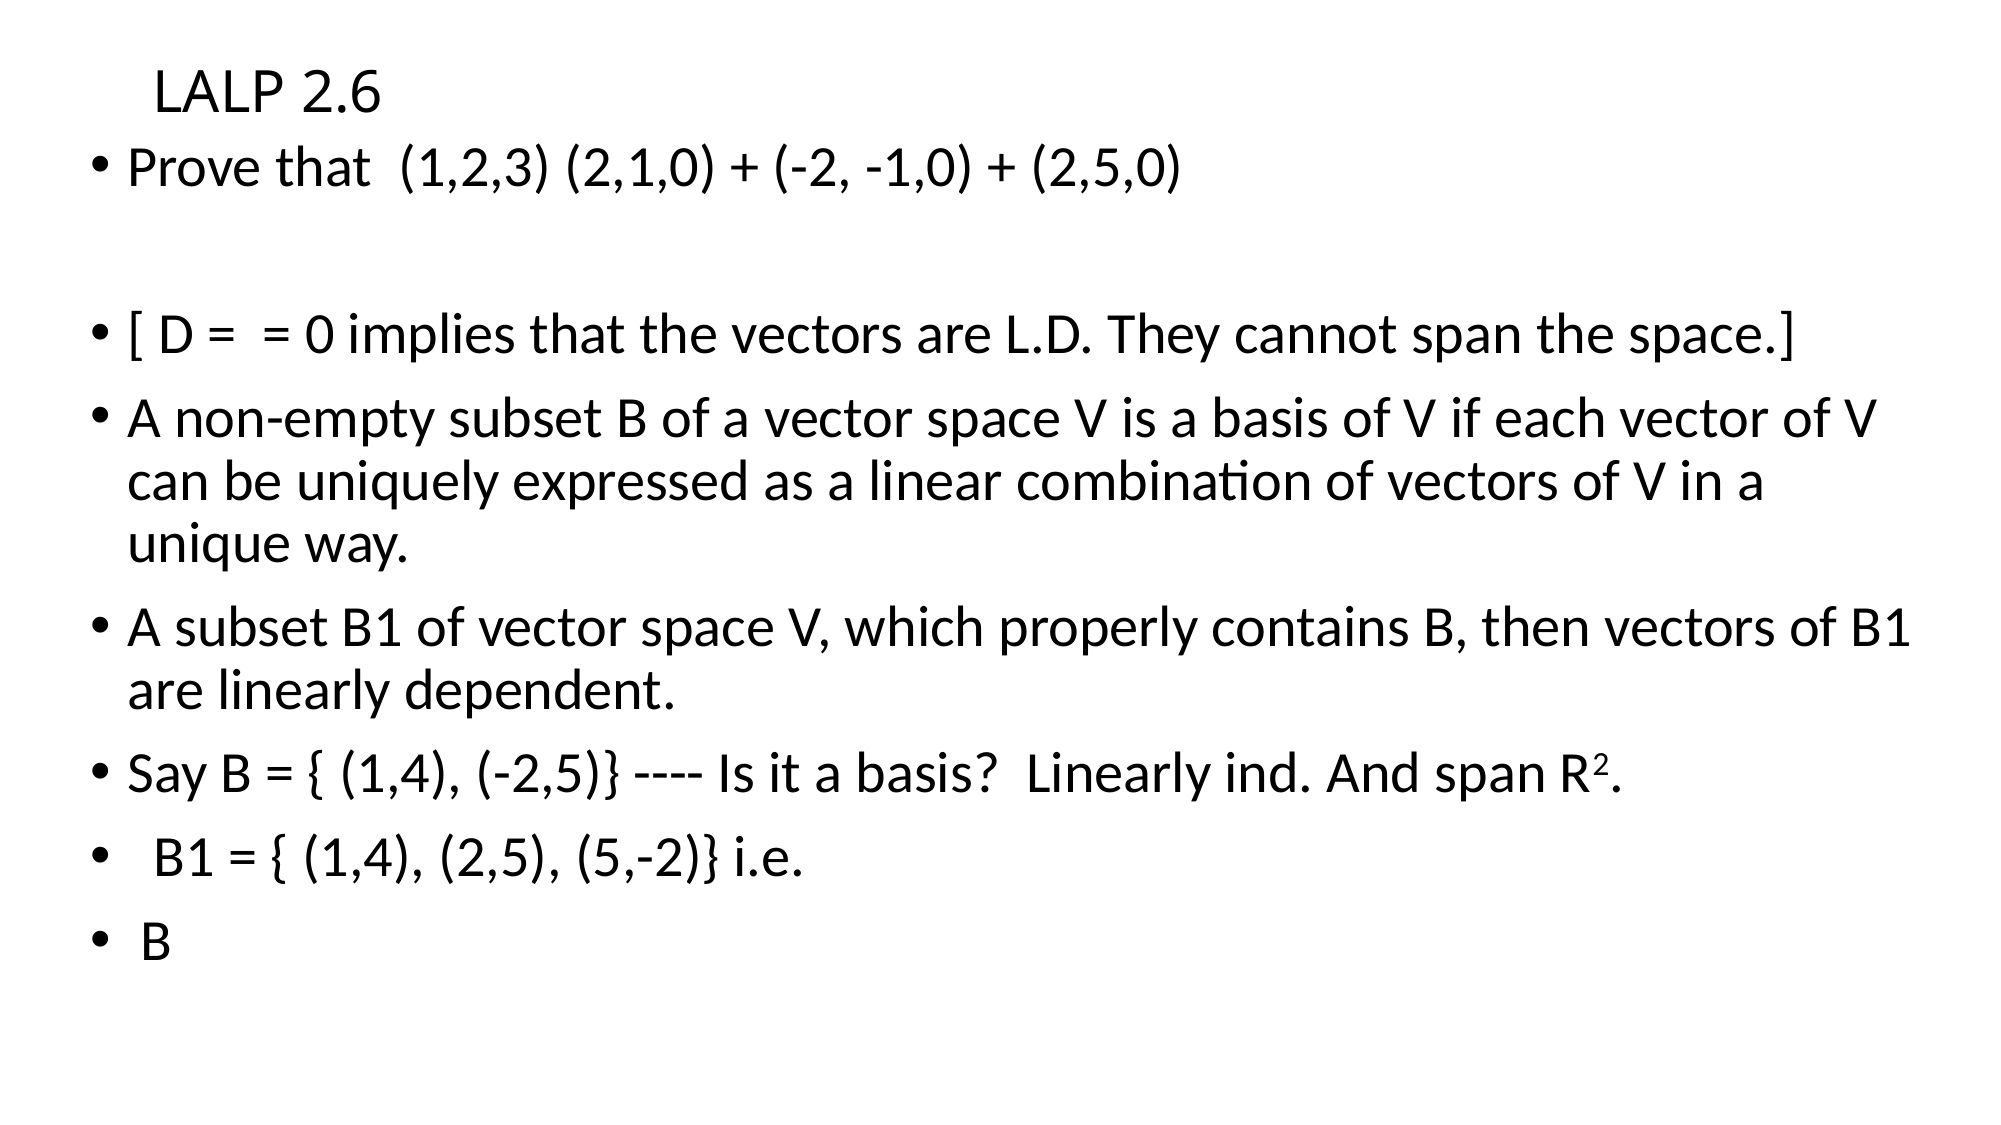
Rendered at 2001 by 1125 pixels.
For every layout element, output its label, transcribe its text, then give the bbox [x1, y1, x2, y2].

title LALP 2.6 [137, 59, 1863, 129]
